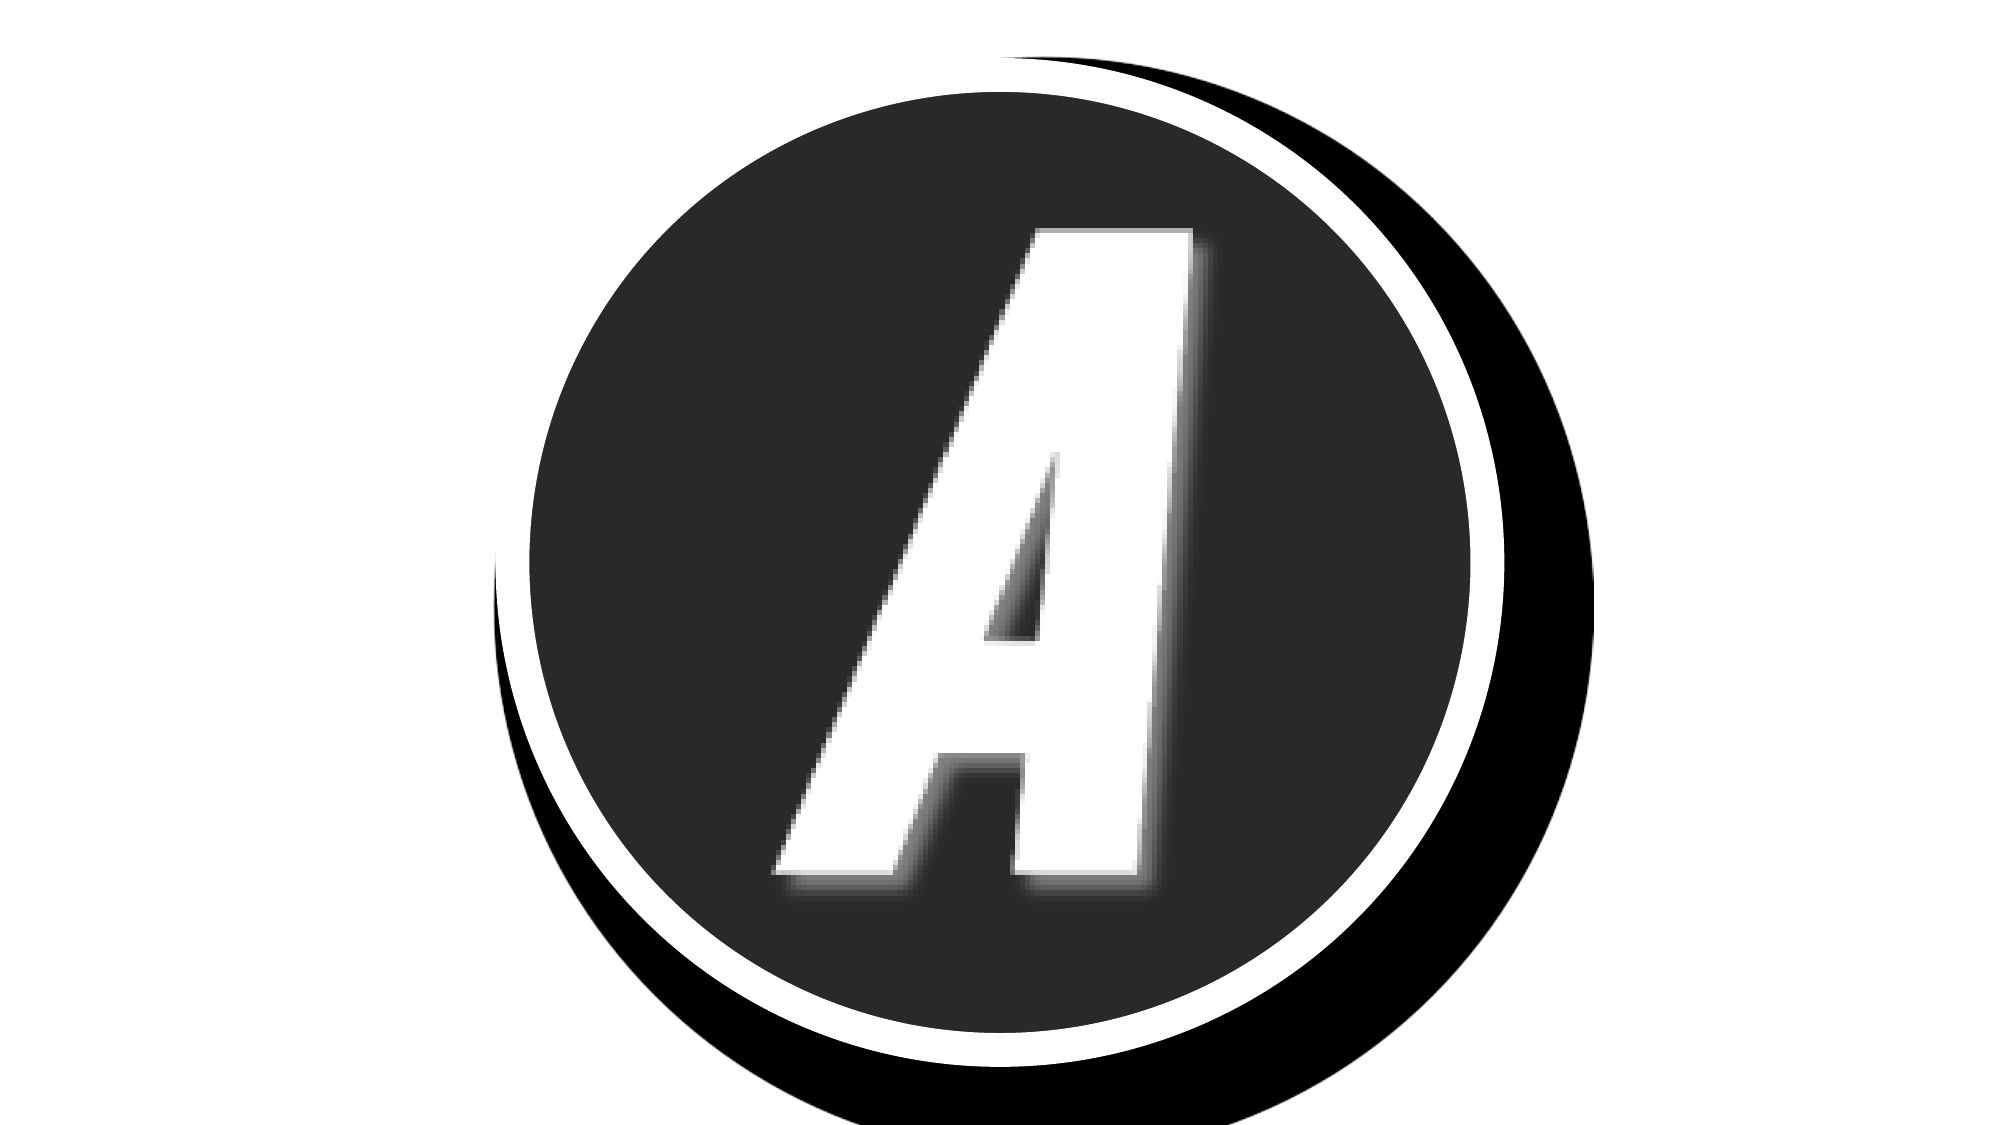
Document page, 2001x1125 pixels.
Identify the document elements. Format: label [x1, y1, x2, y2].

picture [727, 181, 1273, 943]
text_box [511, 73, 1489, 1051]
text_box [0, 0, 2000, 1125]
